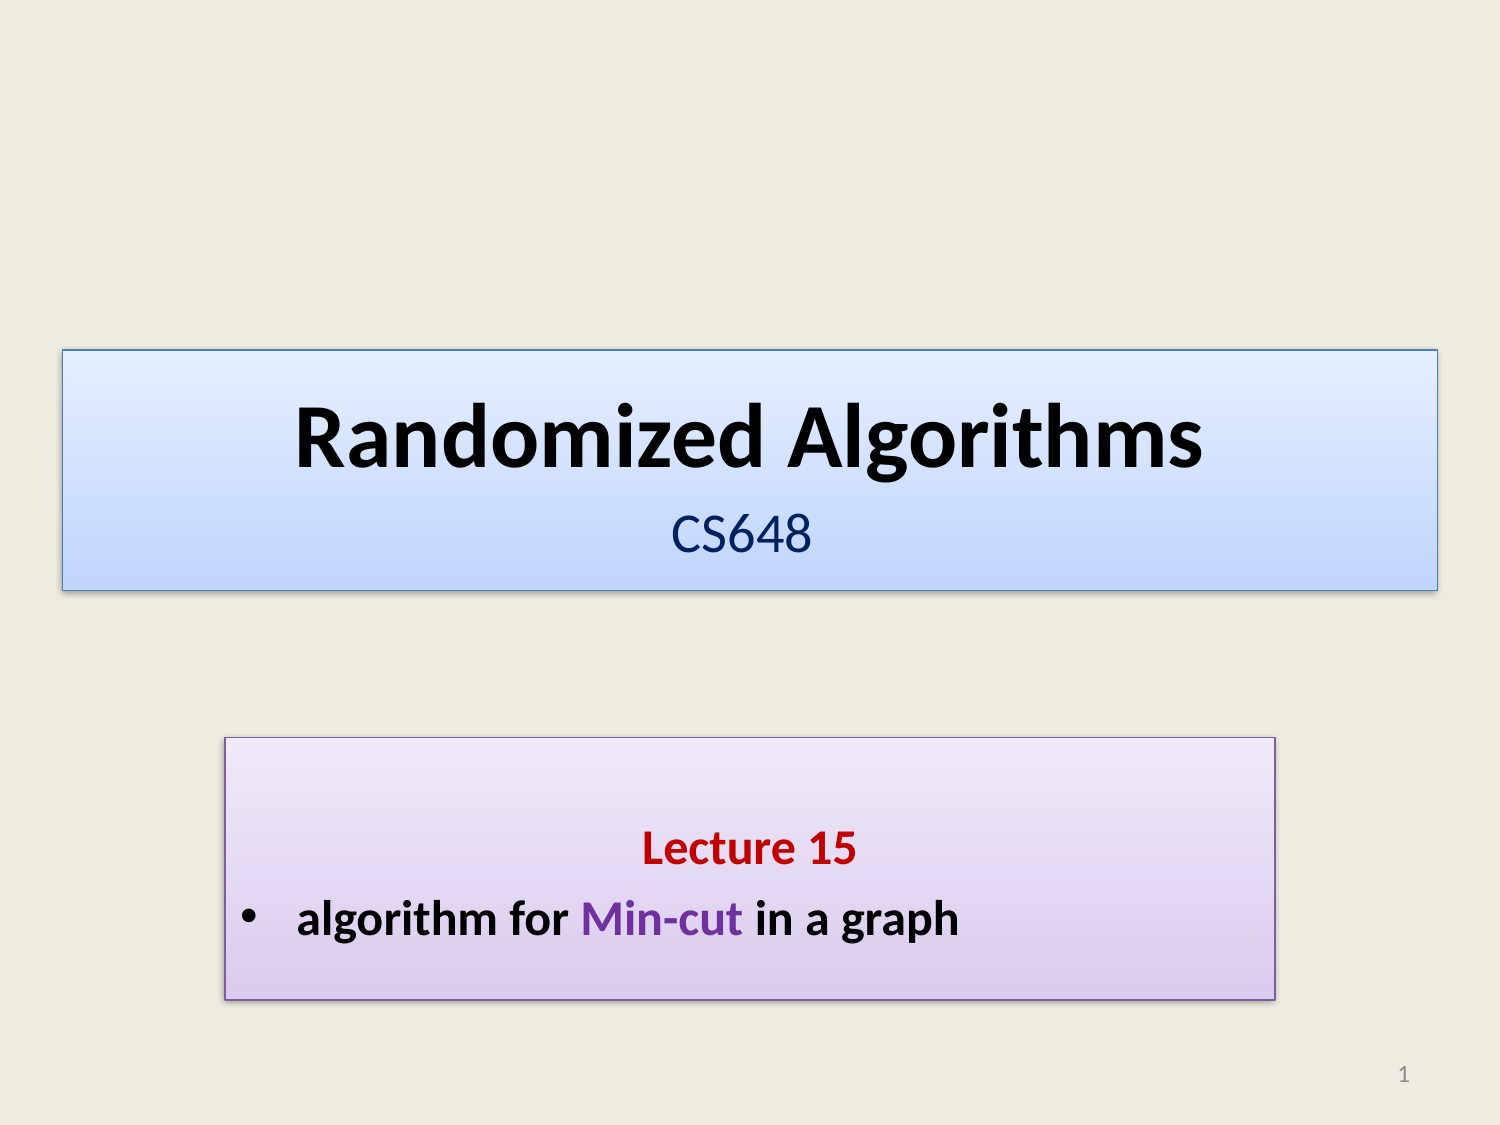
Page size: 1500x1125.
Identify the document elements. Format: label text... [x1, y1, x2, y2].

slide_number 1 [1074, 1042, 1425, 1103]
title Randomized Algorithms CS648 [62, 349, 1438, 591]
